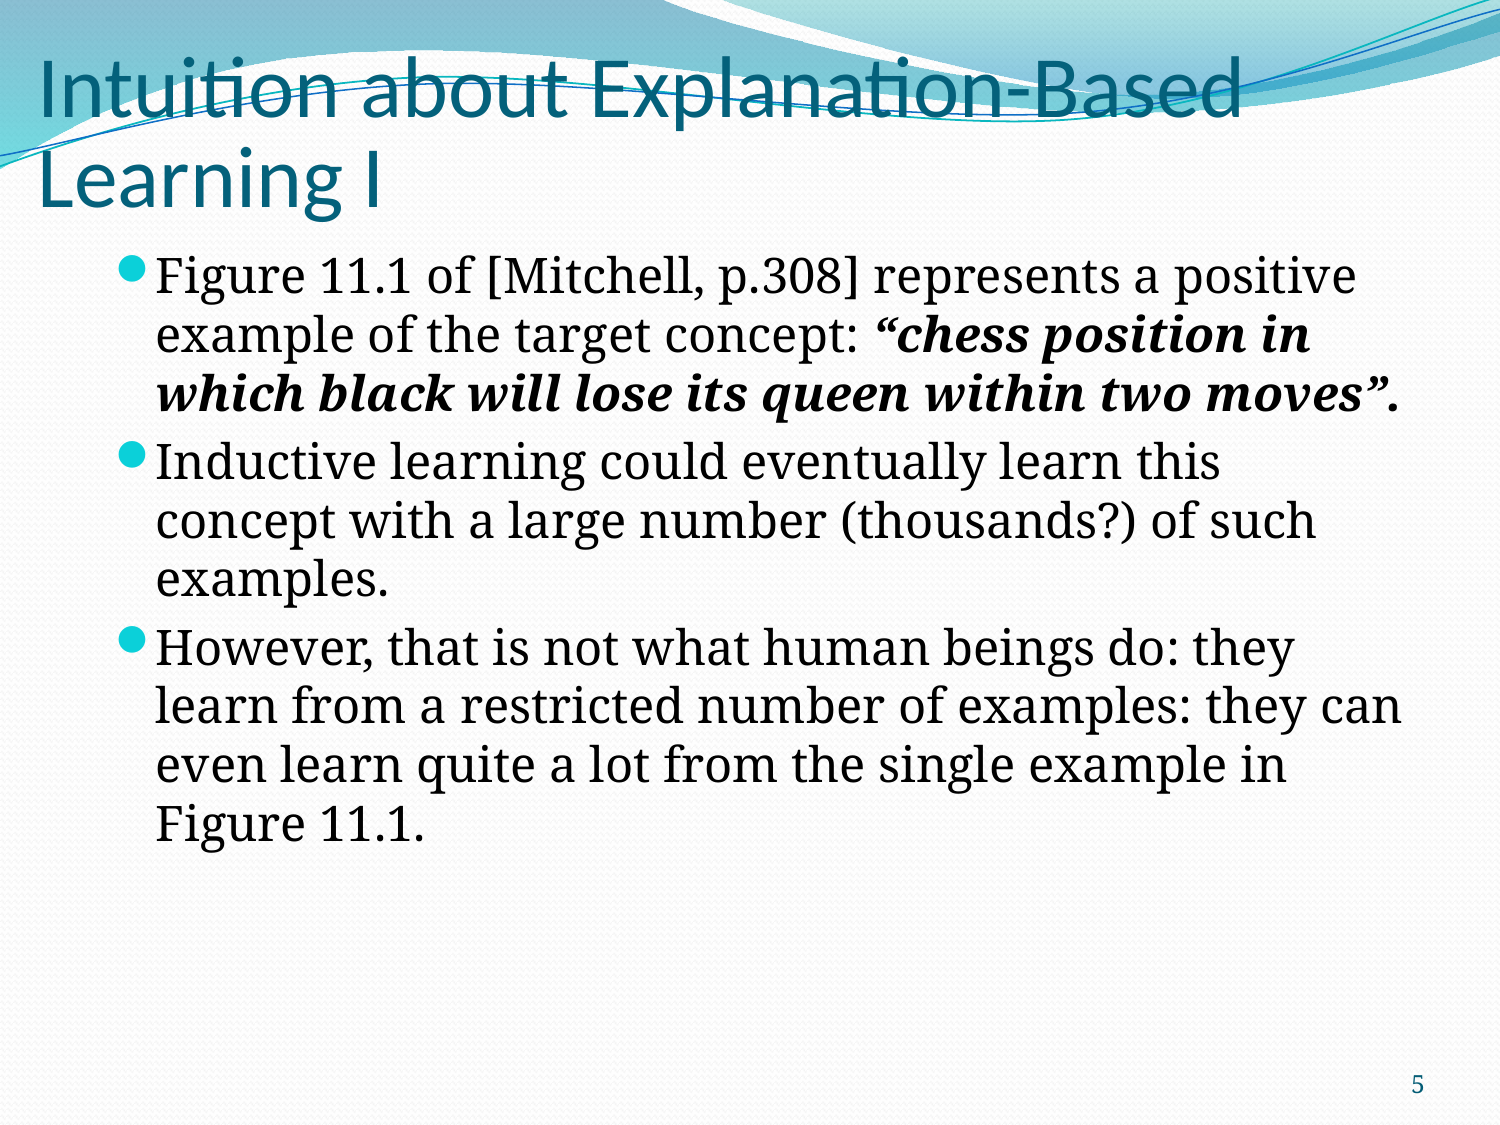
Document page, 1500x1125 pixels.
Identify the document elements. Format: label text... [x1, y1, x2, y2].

slide_number 5 [1299, 1042, 1425, 1103]
list Figure 11.1 of [Mitchell, p.308] represents a positive example of the target concept: “chess position in which black will lose its queen within two moves”. Inductive learning could eventually learn this concept with a large number (thousands?) of such examples. However, that is not what human beings do: they learn from a restricted number of examples: they can even learn quite a lot from the single example in Figure 11.1. [99, 237, 1425, 913]
title Intuition about Explanation-Based Learning I [37, 37, 1313, 225]
